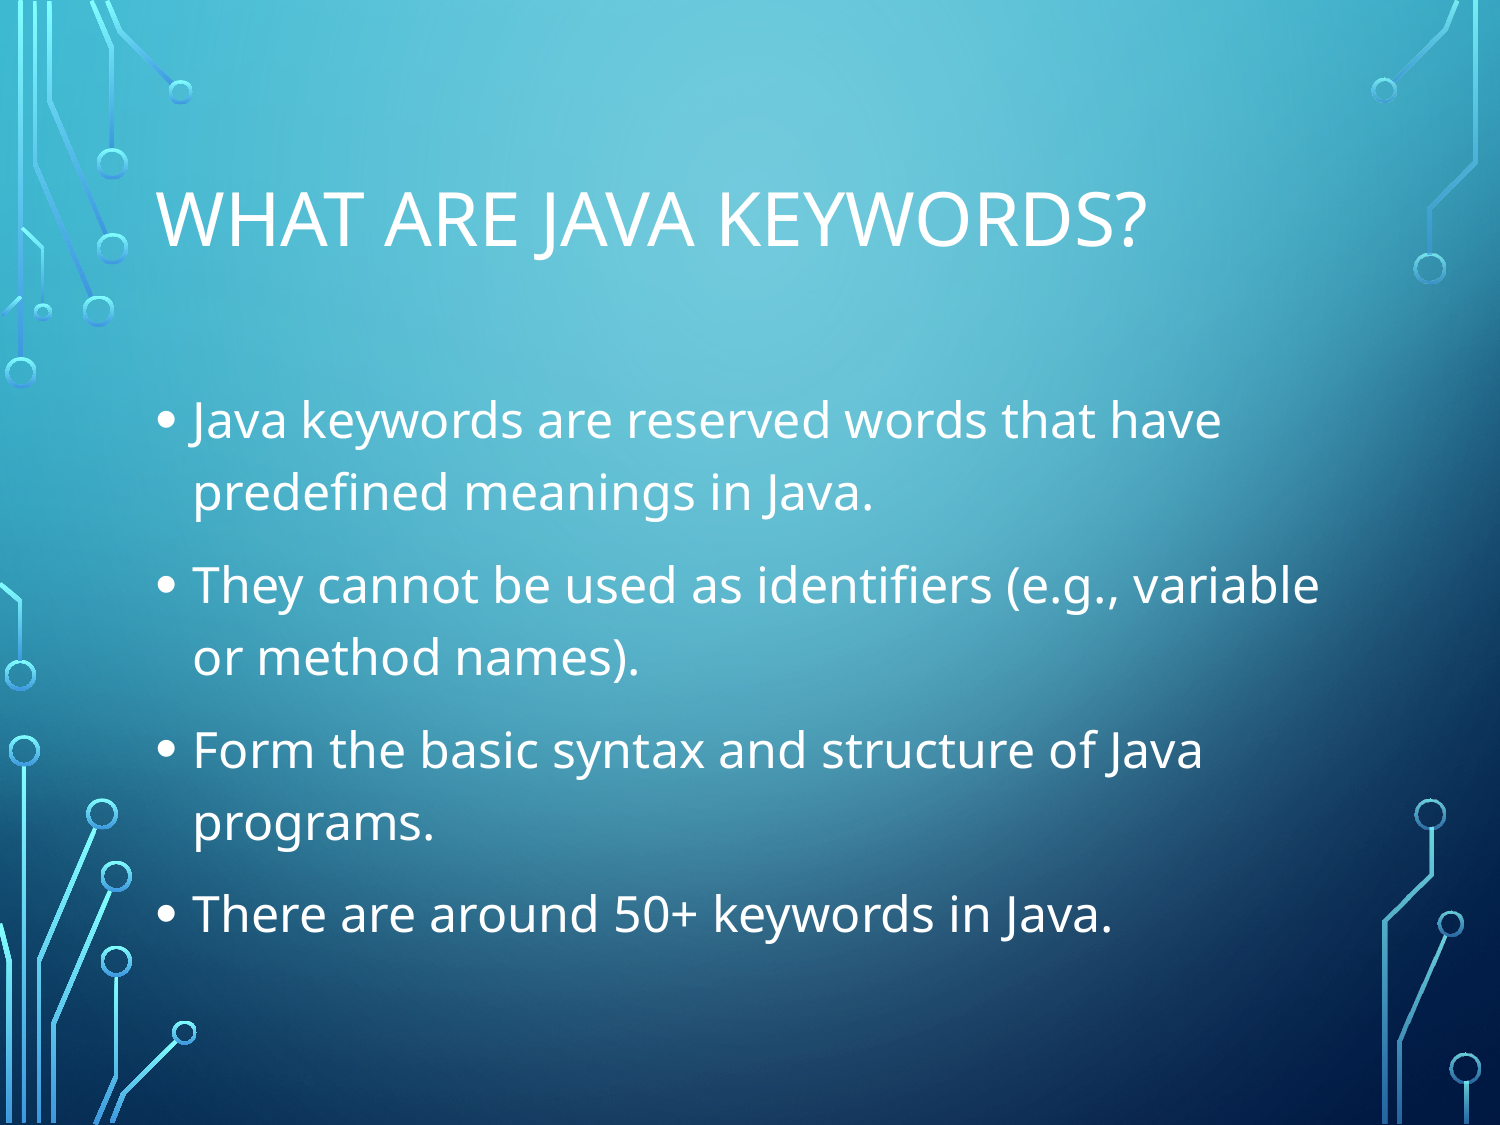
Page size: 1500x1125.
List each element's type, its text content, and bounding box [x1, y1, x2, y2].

list Java keywords are reserved words that have predefined meanings in Java. They cannot be used as identifiers (e.g., variable or method names). Form the basic syntax and structure of Java programs. There are around 50+ keywords in Java. [140, 369, 1360, 950]
title What are Java Keywords? [140, 101, 1360, 344]
